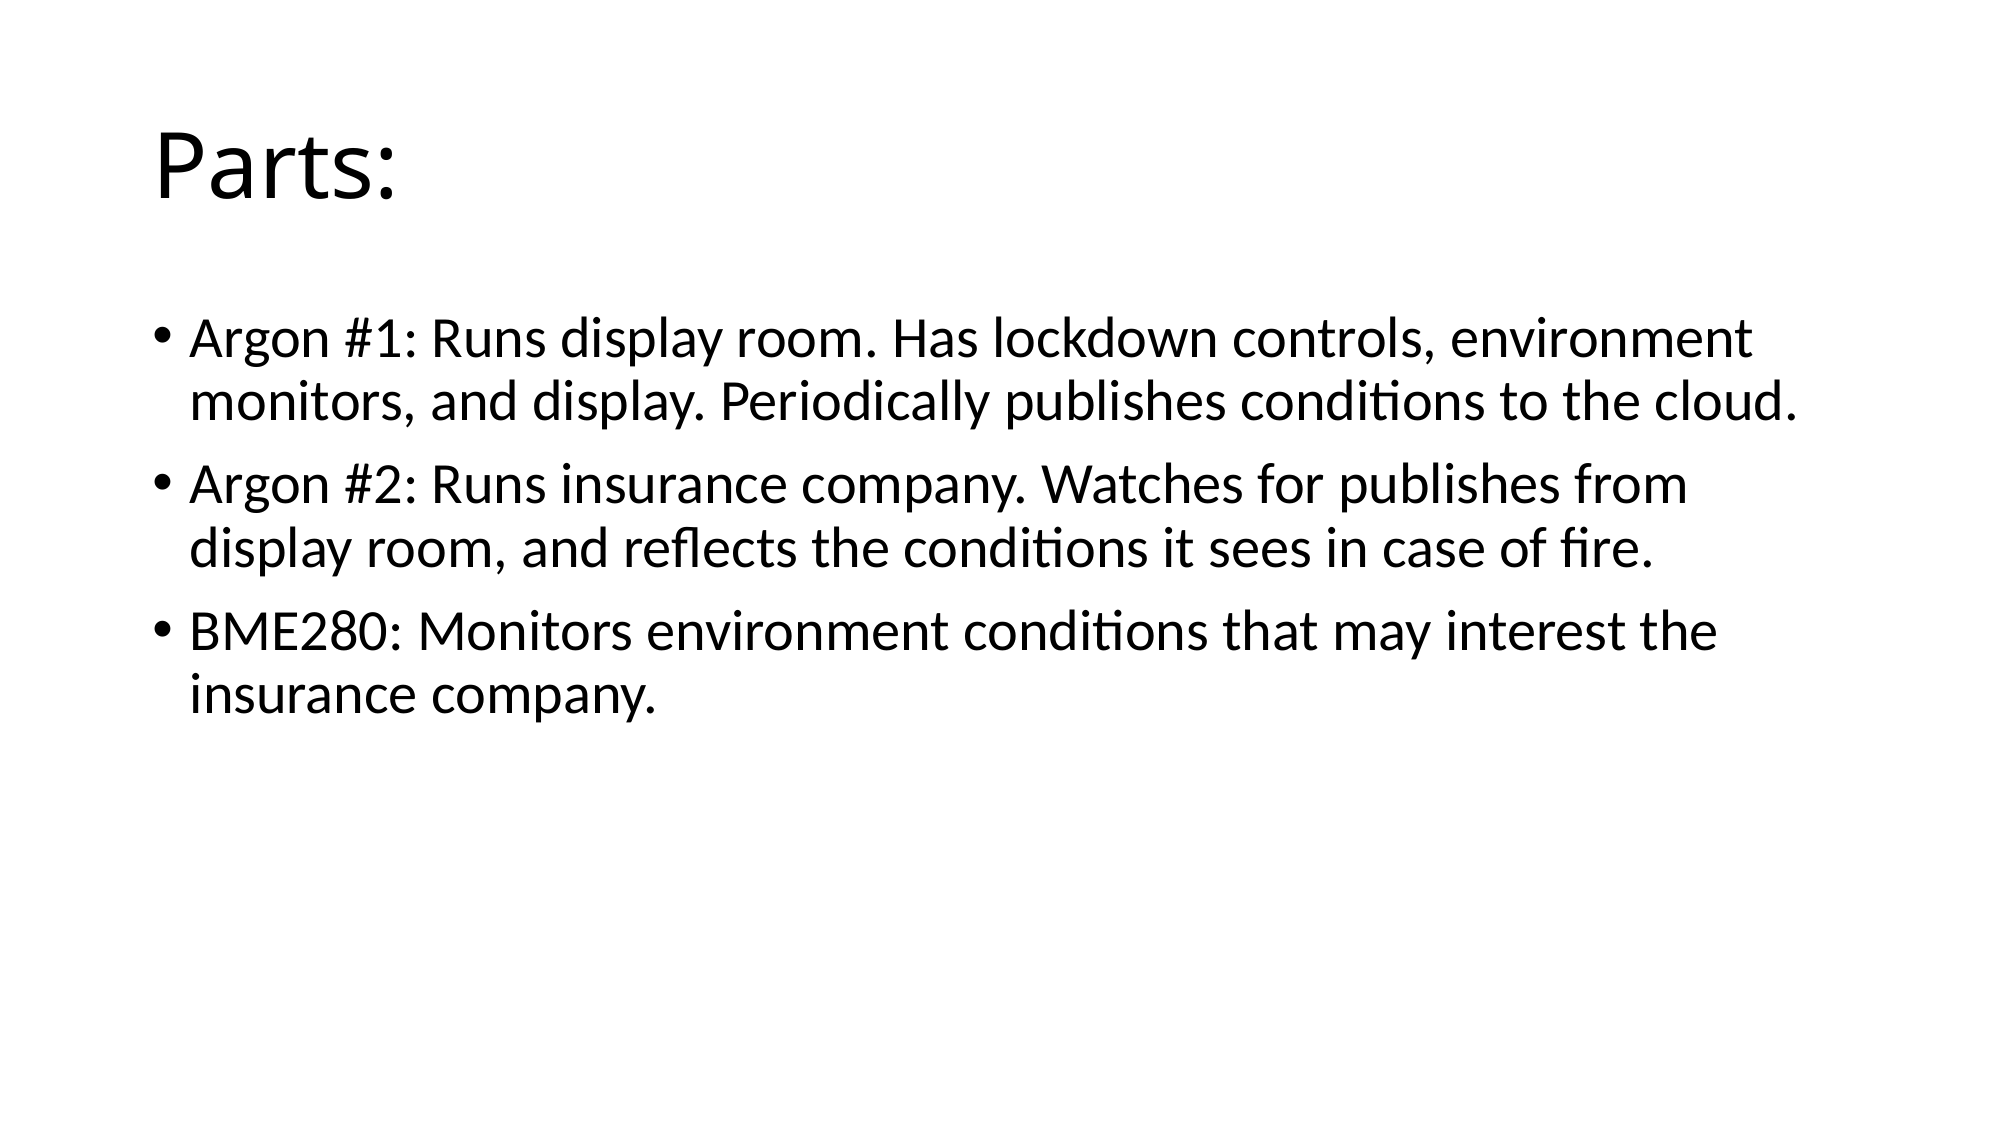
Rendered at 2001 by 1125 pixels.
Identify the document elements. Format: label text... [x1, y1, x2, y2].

list Argon #1: Runs display room. Has lockdown controls, environment monitors, and display. Periodically publishes conditions to the cloud. Argon #2: Runs insurance company. Watches for publishes from display room, and reflects the conditions it sees in case of fire. BME280: Monitors environment conditions that may interest the insurance company. [137, 299, 1863, 1014]
title Parts: [137, 59, 1863, 278]
